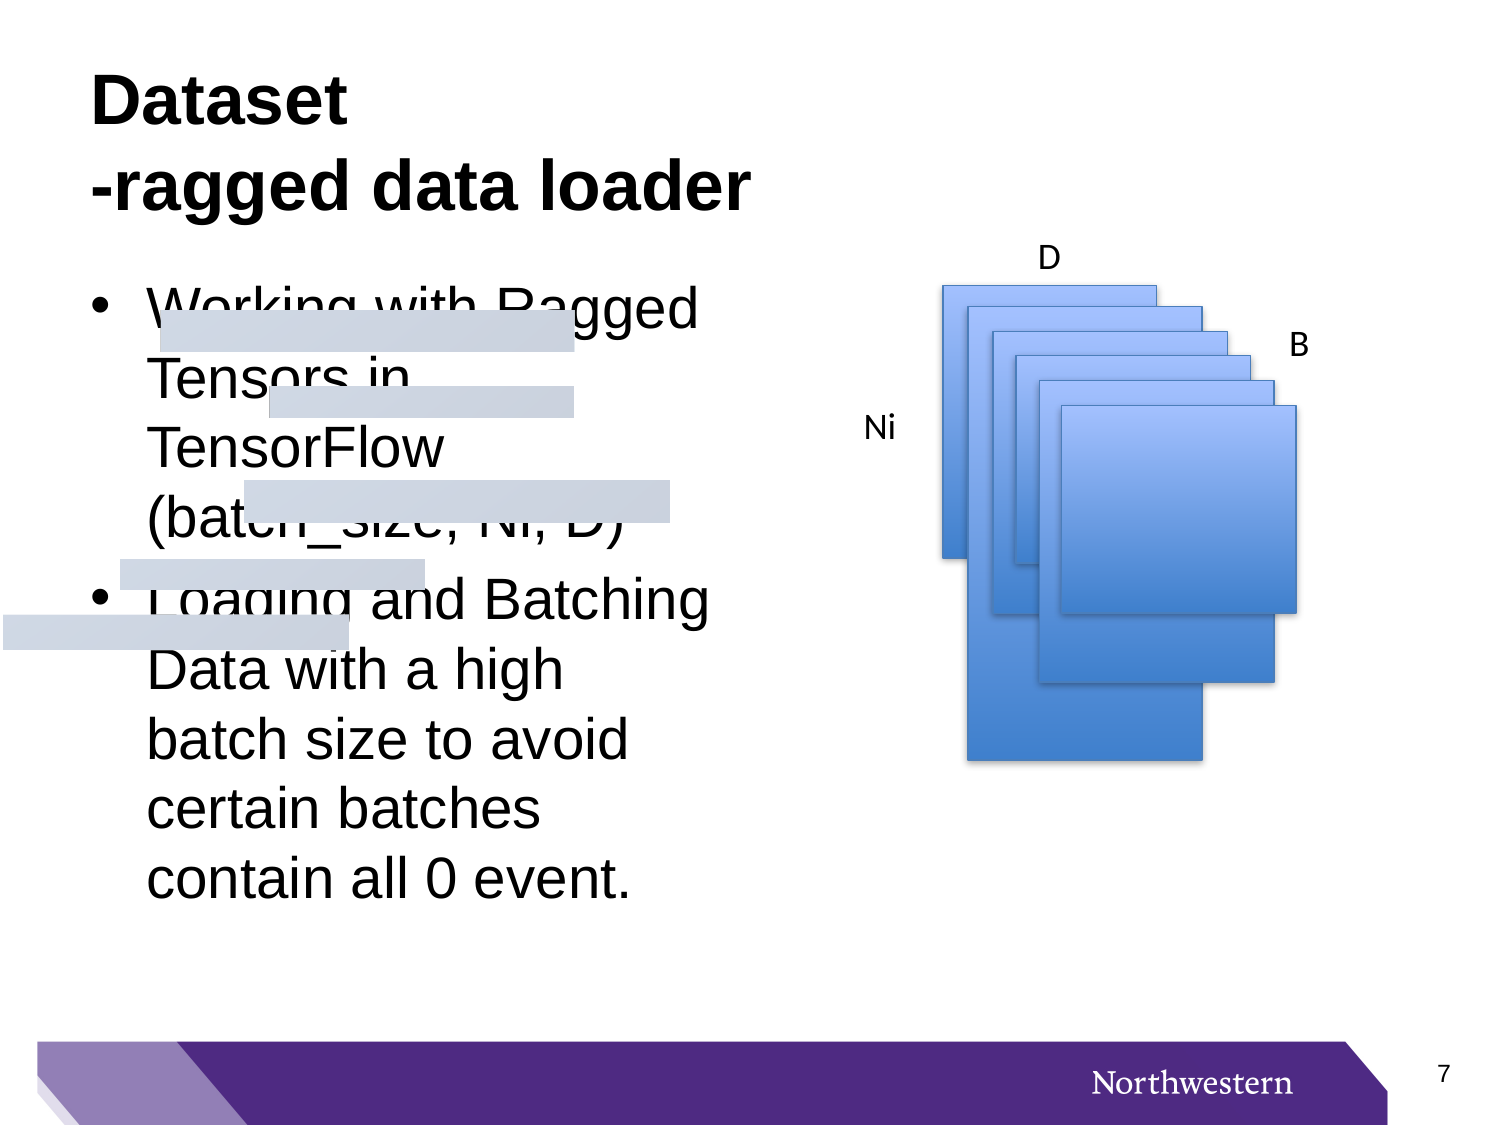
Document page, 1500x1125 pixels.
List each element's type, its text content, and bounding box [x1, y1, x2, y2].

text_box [942, 285, 1297, 761]
title Dataset -ragged data loader [75, 45, 1425, 233]
text_box B [1302, 311, 1325, 371]
picture [0, 0, 1500, 1125]
text_box Ni [848, 394, 912, 454]
list Working with Ragged Tensors in TensorFlow (batch_size, Ni, D) Loading and Batching Data with a high batch size to avoid certain batches contain all 0 event. [75, 262, 738, 1005]
text_box D [1023, 224, 1076, 283]
slide_number 6 [1367, 1042, 1466, 1103]
